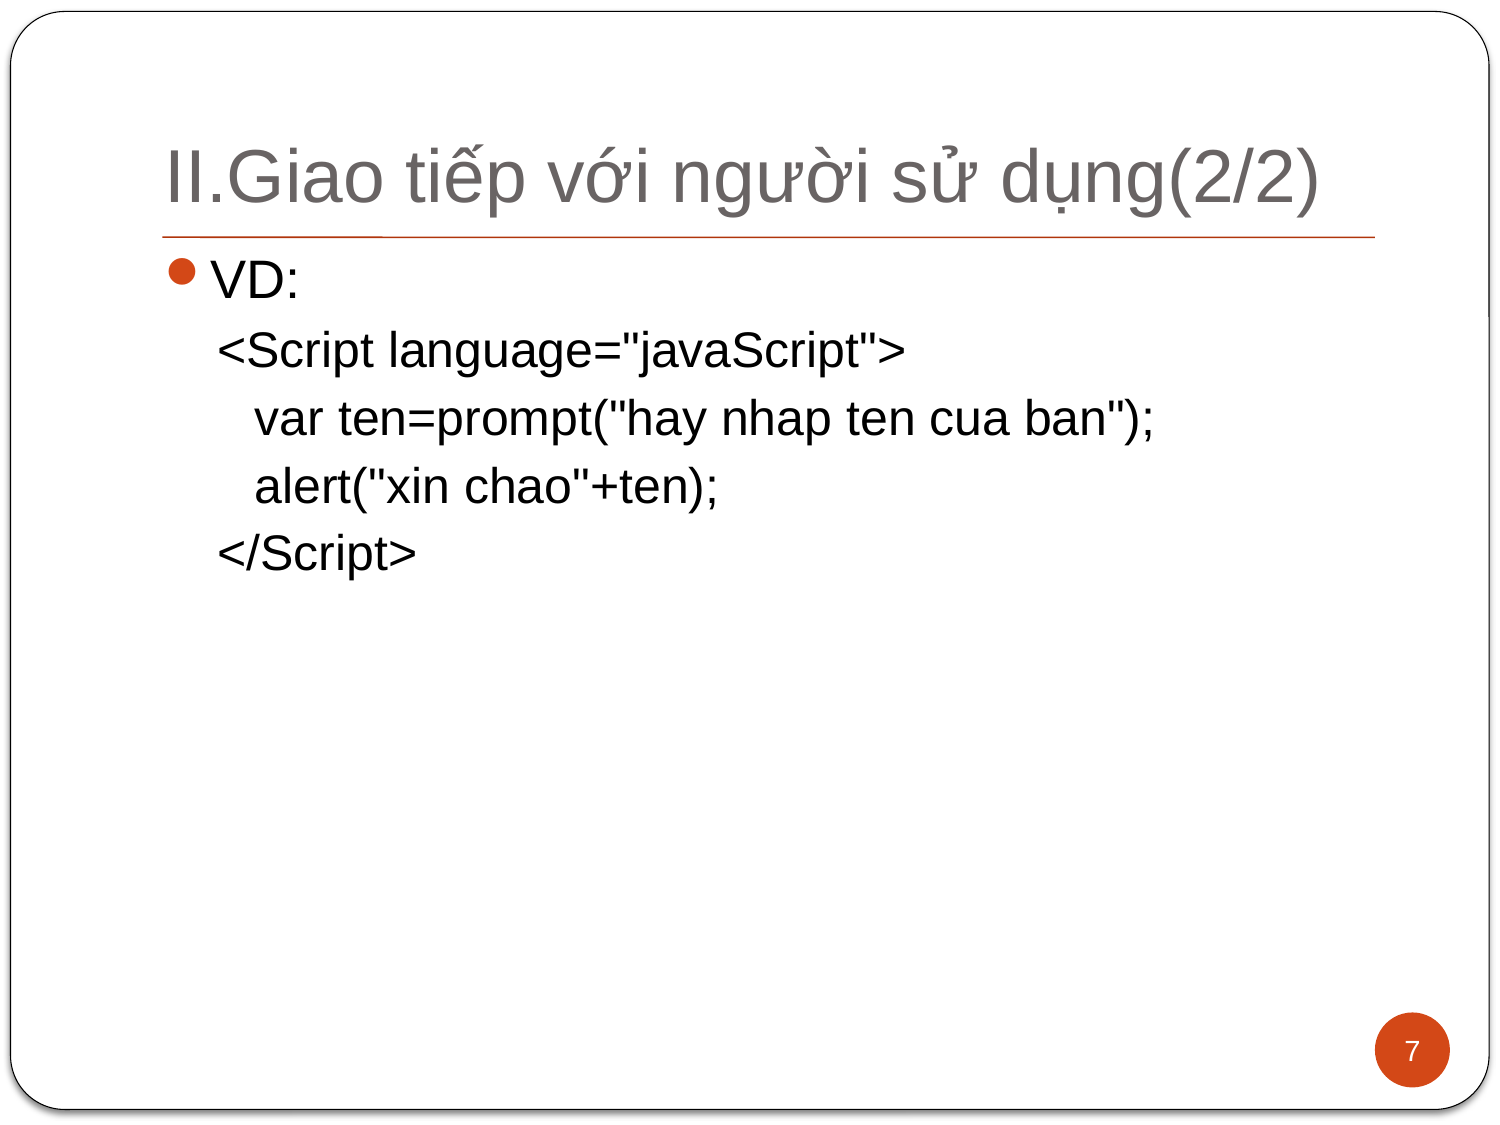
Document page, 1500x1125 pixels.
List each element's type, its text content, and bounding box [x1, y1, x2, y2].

list VD: <Script language="javaScript"> var ten=prompt("hay nhap ten cua ban"); alert("xin chao"+ten); </Script> [150, 237, 1425, 988]
slide_number 7 [1374, 1012, 1450, 1088]
title II.Giao tiếp với người sử dụng(2/2) [150, 45, 1425, 233]
